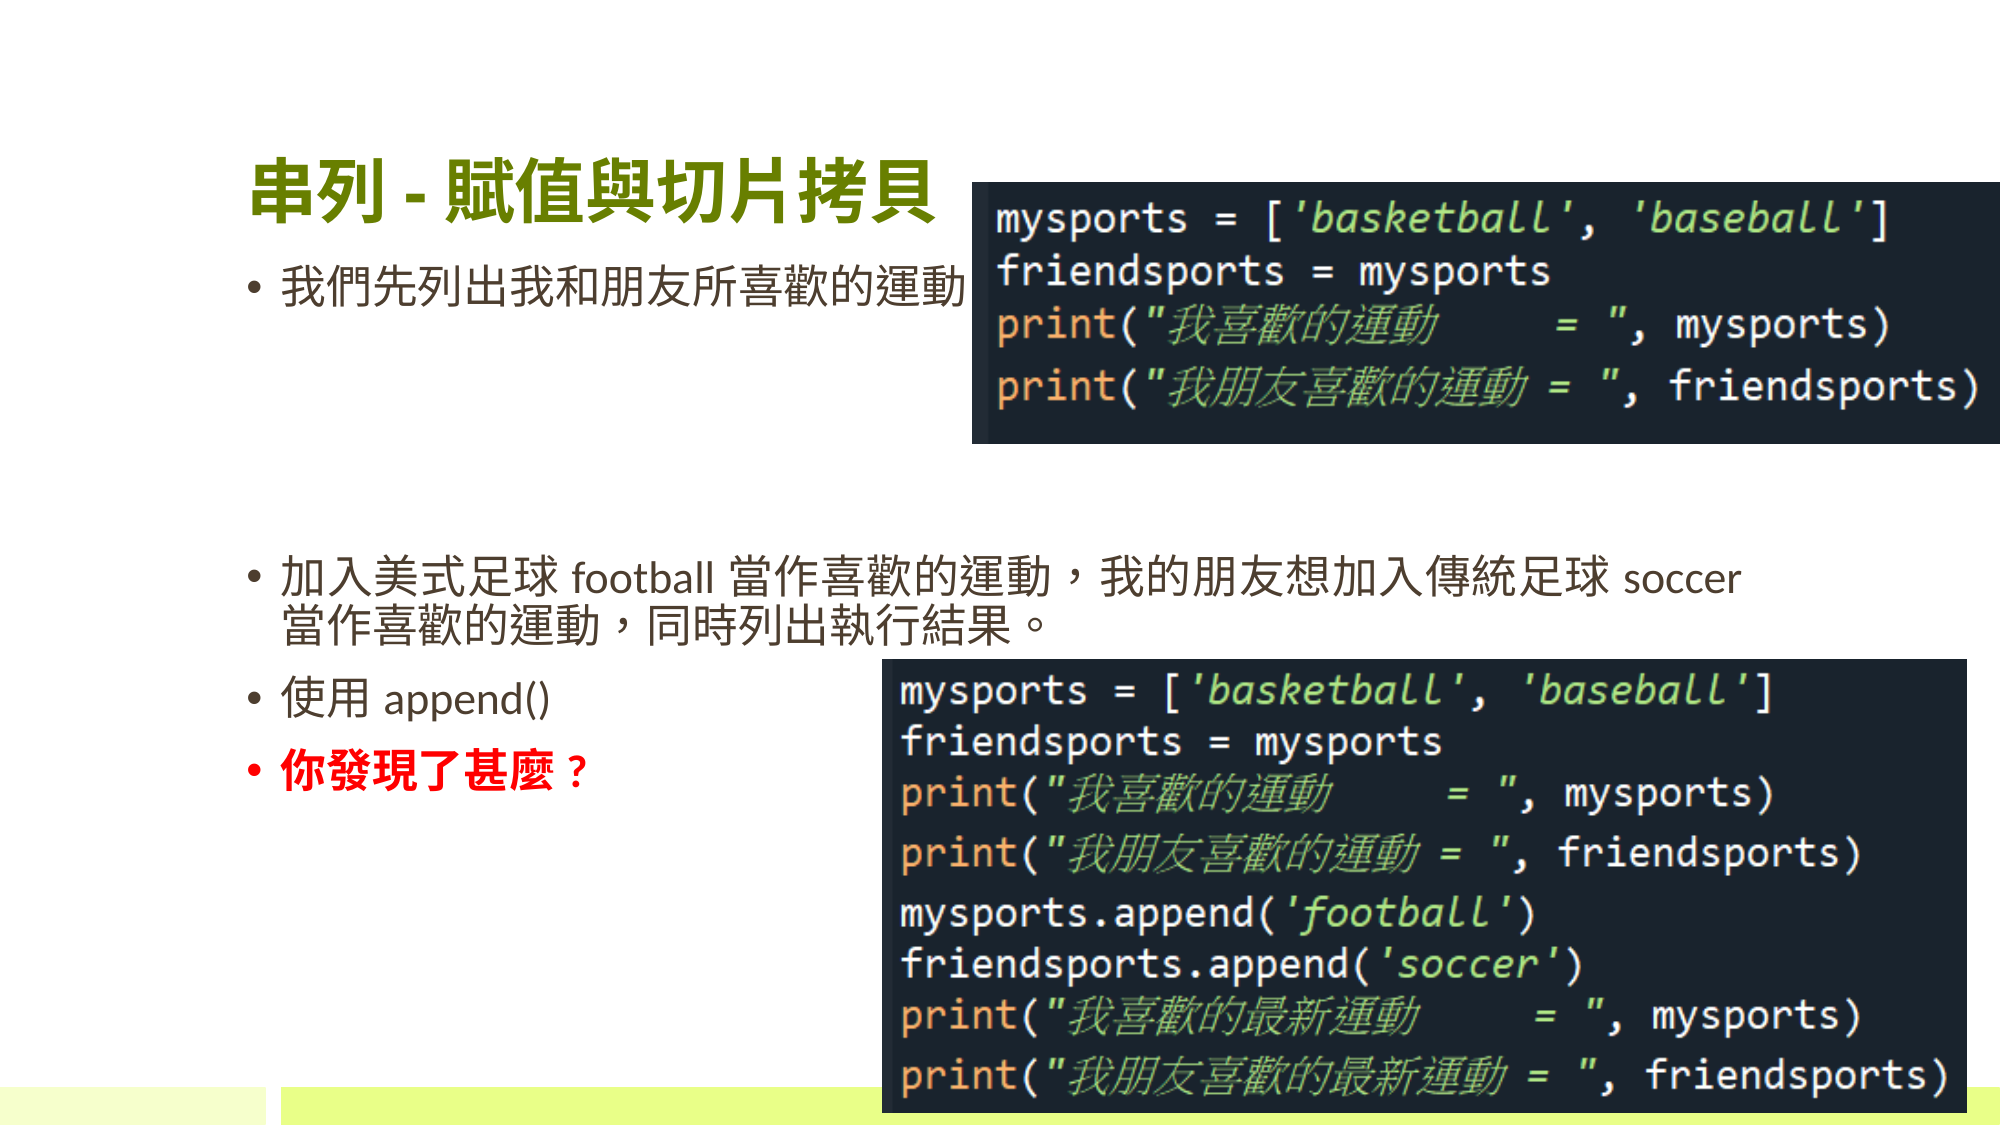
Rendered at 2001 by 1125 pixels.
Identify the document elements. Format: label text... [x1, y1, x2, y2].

list 我們先列出我和朋友所喜歡的運動。 加入美式足球football當作喜歡的運動，我的朋友想加入傳統足球soccer當作喜歡的運動，同時列出執行結果。 使用append() 你發現了甚麼? [231, 256, 1769, 1015]
picture [882, 659, 1967, 1113]
picture [972, 182, 2000, 445]
title 串列-賦值與切片拷貝 [231, 45, 1769, 240]
